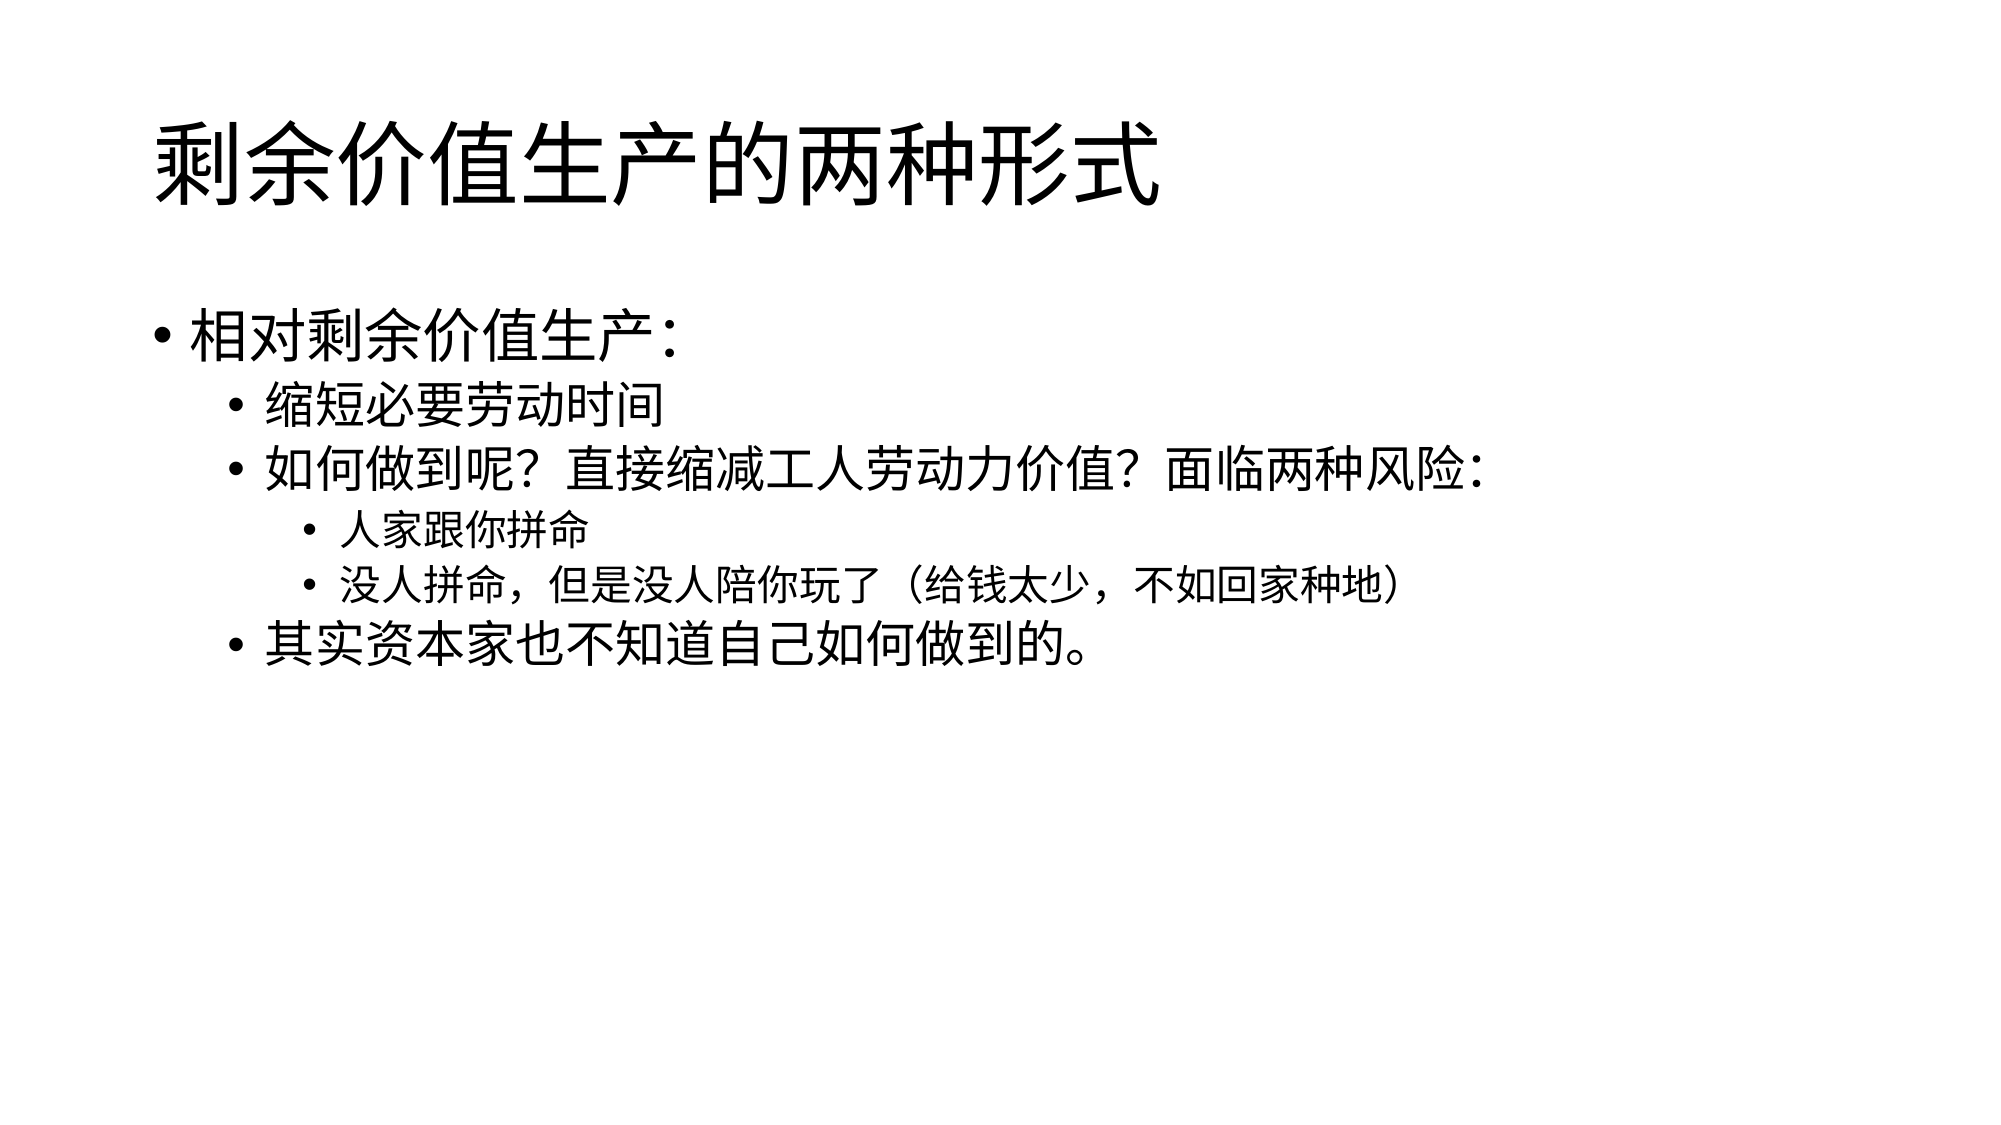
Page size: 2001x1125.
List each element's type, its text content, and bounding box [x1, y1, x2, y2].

list 相对剩余价值生产： 缩短必要劳动时间 如何做到呢？直接缩减工人劳动力价值？面临两种风险： 人家跟你拼命 没人拼命，但是没人陪你玩了（给钱太少，不如回家种地） 其实资本家也不知道自己如何做到的。 [137, 299, 1863, 1014]
title 剩余价值生产的两种形式 [137, 59, 1863, 278]
